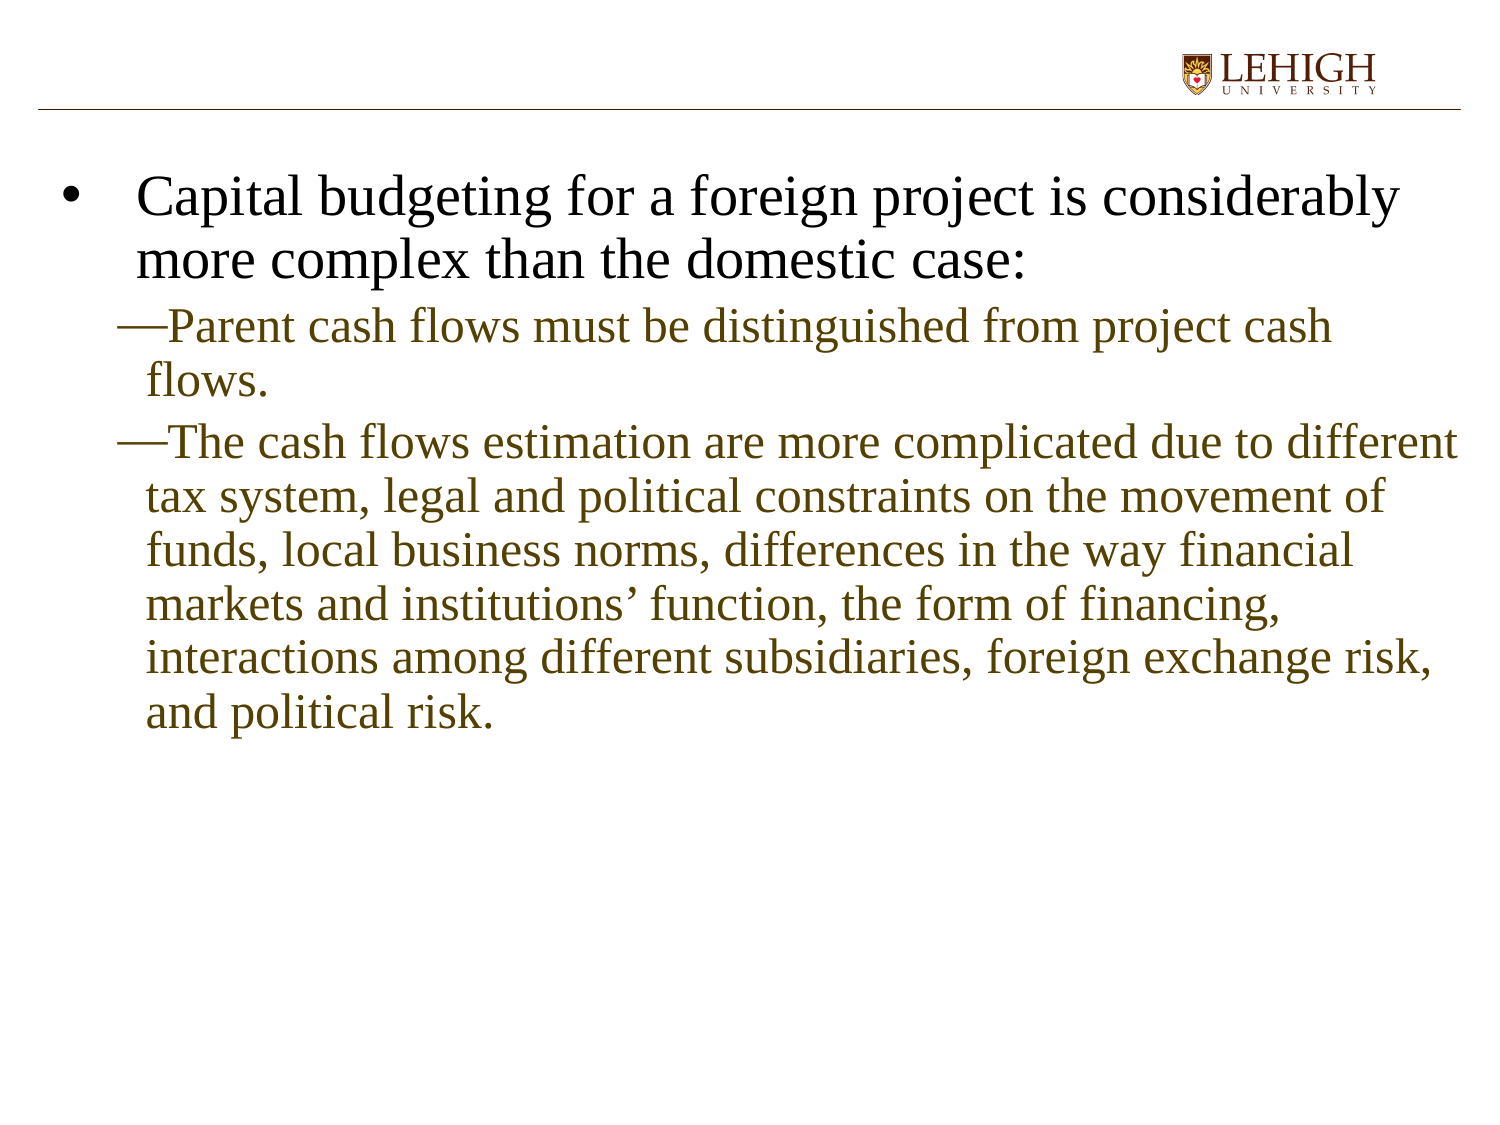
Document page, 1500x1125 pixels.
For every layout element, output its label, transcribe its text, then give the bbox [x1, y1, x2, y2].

list Capital budgeting for a foreign project is considerably more complex than the domestic case: Parent cash flows must be distinguished from project cash flows. The cash flows estimation are more complicated due to different tax system, legal and political constraints on the movement of funds, local business norms, differences in the way financial markets and institutions’ function, the form of financing, interactions among different subsidiaries, foreign exchange risk, and political risk. [46, 158, 1478, 872]
